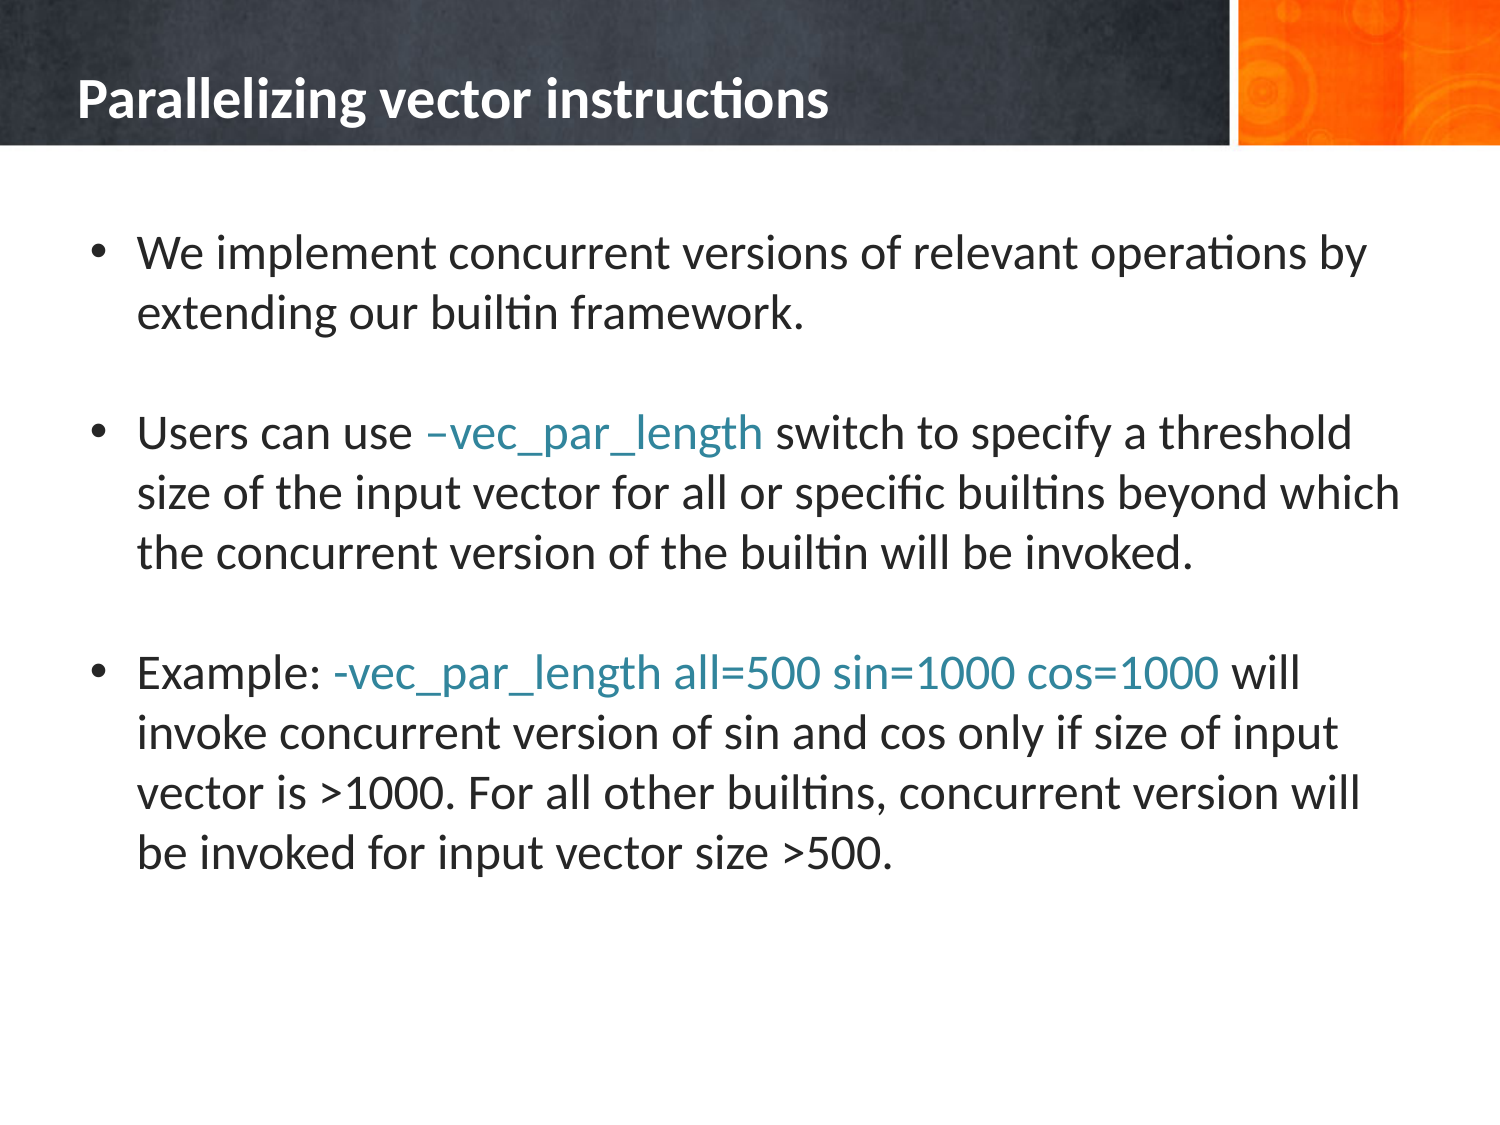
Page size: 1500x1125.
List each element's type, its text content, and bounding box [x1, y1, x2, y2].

title Parallelizing vector instructions [62, 0, 1222, 138]
text_box We implement concurrent versions of relevant operations by extending our builtin framework. Users can use –vec_par_length switch to specify a threshold size of the input vector for all or specific builtins beyond which the concurrent version of the builtin will be invoked. Example: -vec_par_length all=500 sin=1000 cos=1000 will invoke concurrent version of sin and cos only if size of input vector is >1000. For all other builtins, concurrent version will be invoked for input vector size >500. [74, 212, 1438, 1023]
picture [0, 0, 1500, 1125]
text_box [612, 137, 1400, 198]
